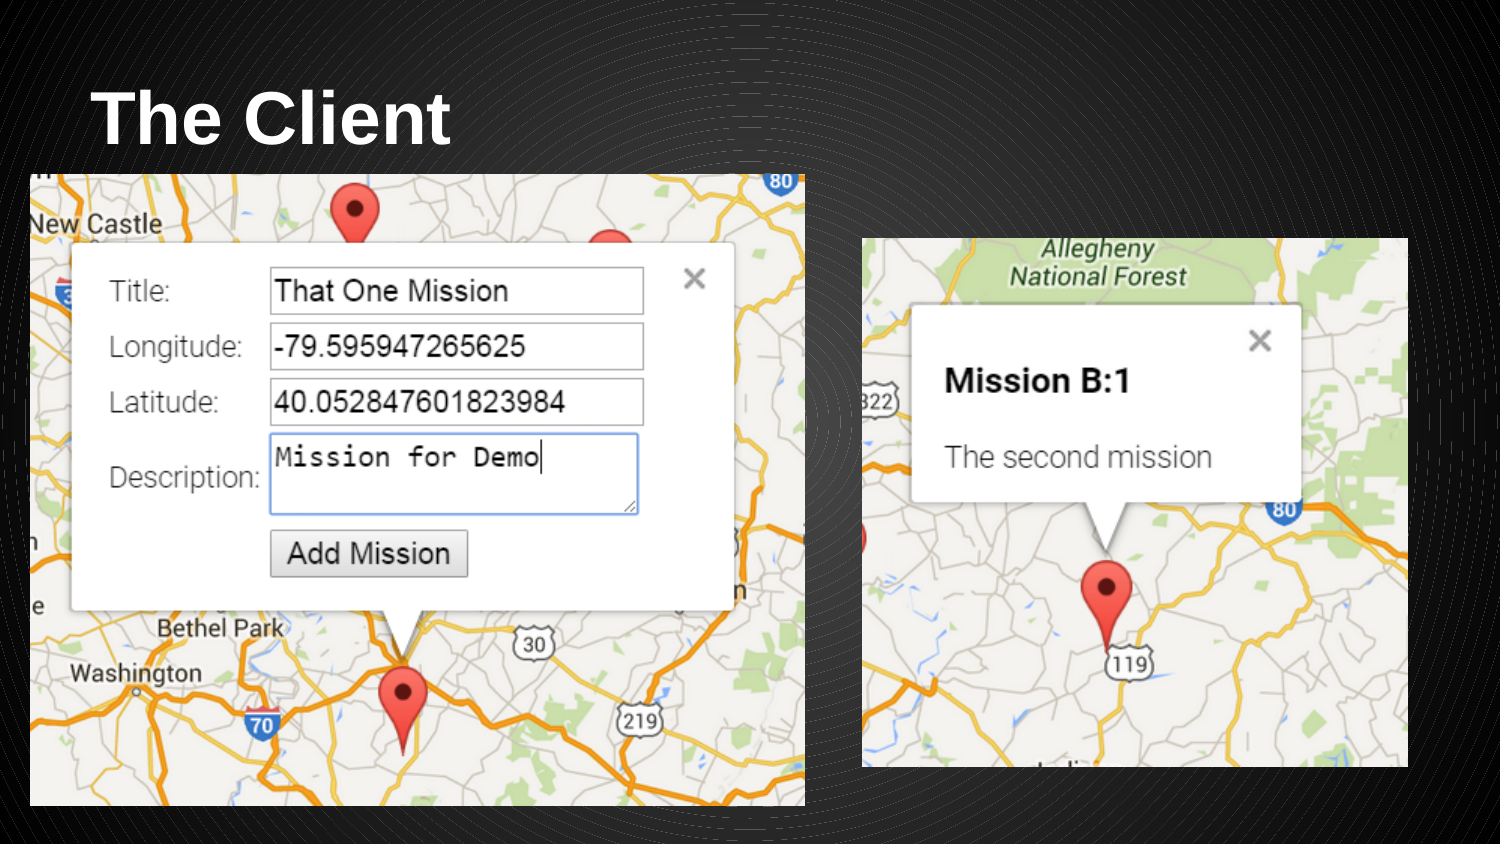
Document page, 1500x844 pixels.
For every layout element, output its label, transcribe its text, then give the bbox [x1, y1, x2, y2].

picture [30, 174, 805, 806]
title The Client [75, 33, 1425, 175]
picture [862, 238, 1408, 767]
